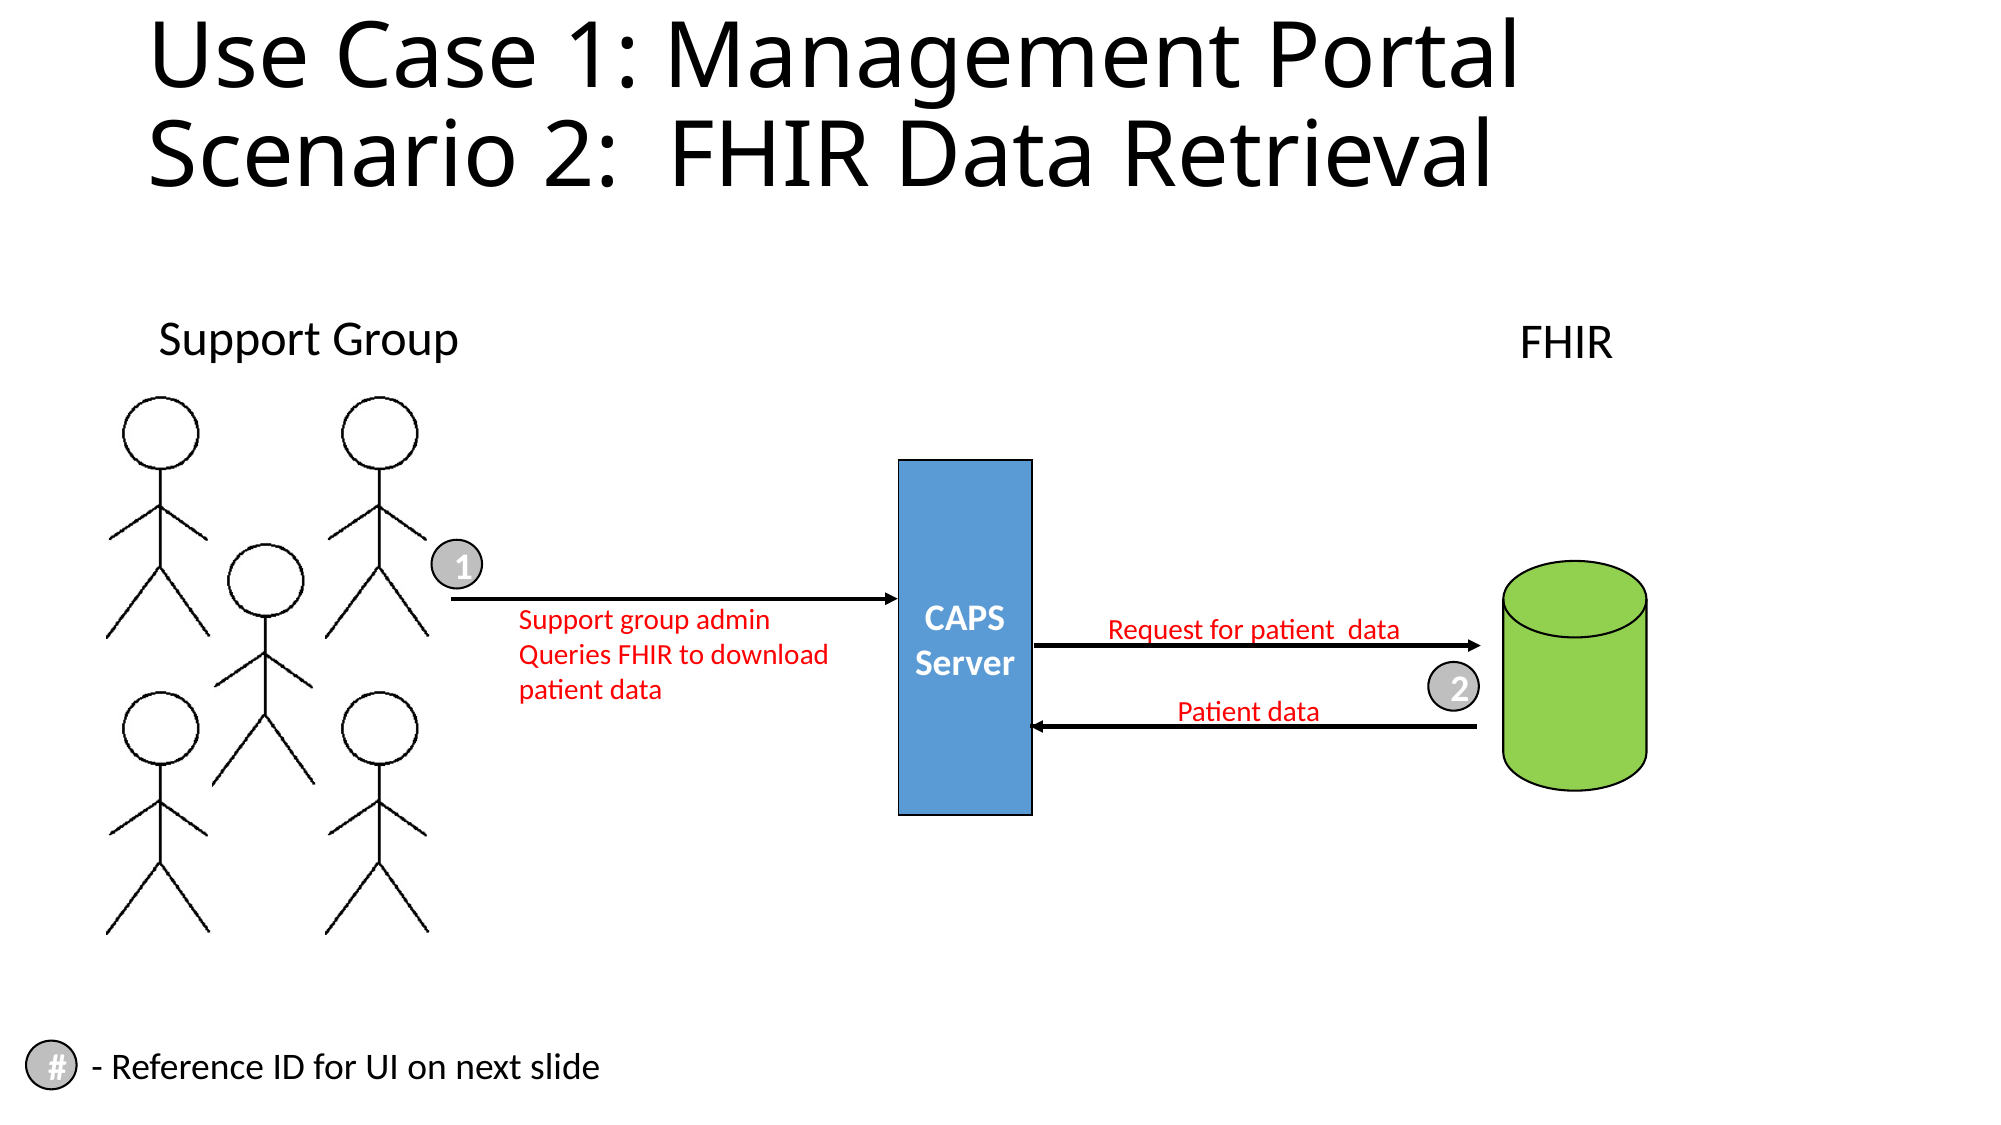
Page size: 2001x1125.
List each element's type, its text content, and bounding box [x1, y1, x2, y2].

text_box CAPS Server [897, 459, 1033, 816]
text_box Patient data [1032, 684, 1460, 724]
text_box Request for patient data [1034, 648, 1462, 653]
text_box 1 [431, 538, 484, 590]
text_box FHIR [1438, 301, 1696, 376]
text_box Support group admin Queries FHIR to download patient data [504, 592, 887, 598]
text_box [106, 394, 431, 935]
text_box [1502, 559, 1648, 792]
title Use Case 1: Management Portal Scenario 2: FHIR Data Retrieval [132, 0, 1936, 216]
text_box Support group admin Queries FHIR to download patient data [504, 599, 887, 713]
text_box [26, 1034, 807, 1095]
text_box Request for patient data [1034, 602, 1462, 643]
text_box 2 [1427, 660, 1480, 712]
text_box Support Group [120, 297, 498, 373]
text_box Patient data [1032, 728, 1460, 735]
